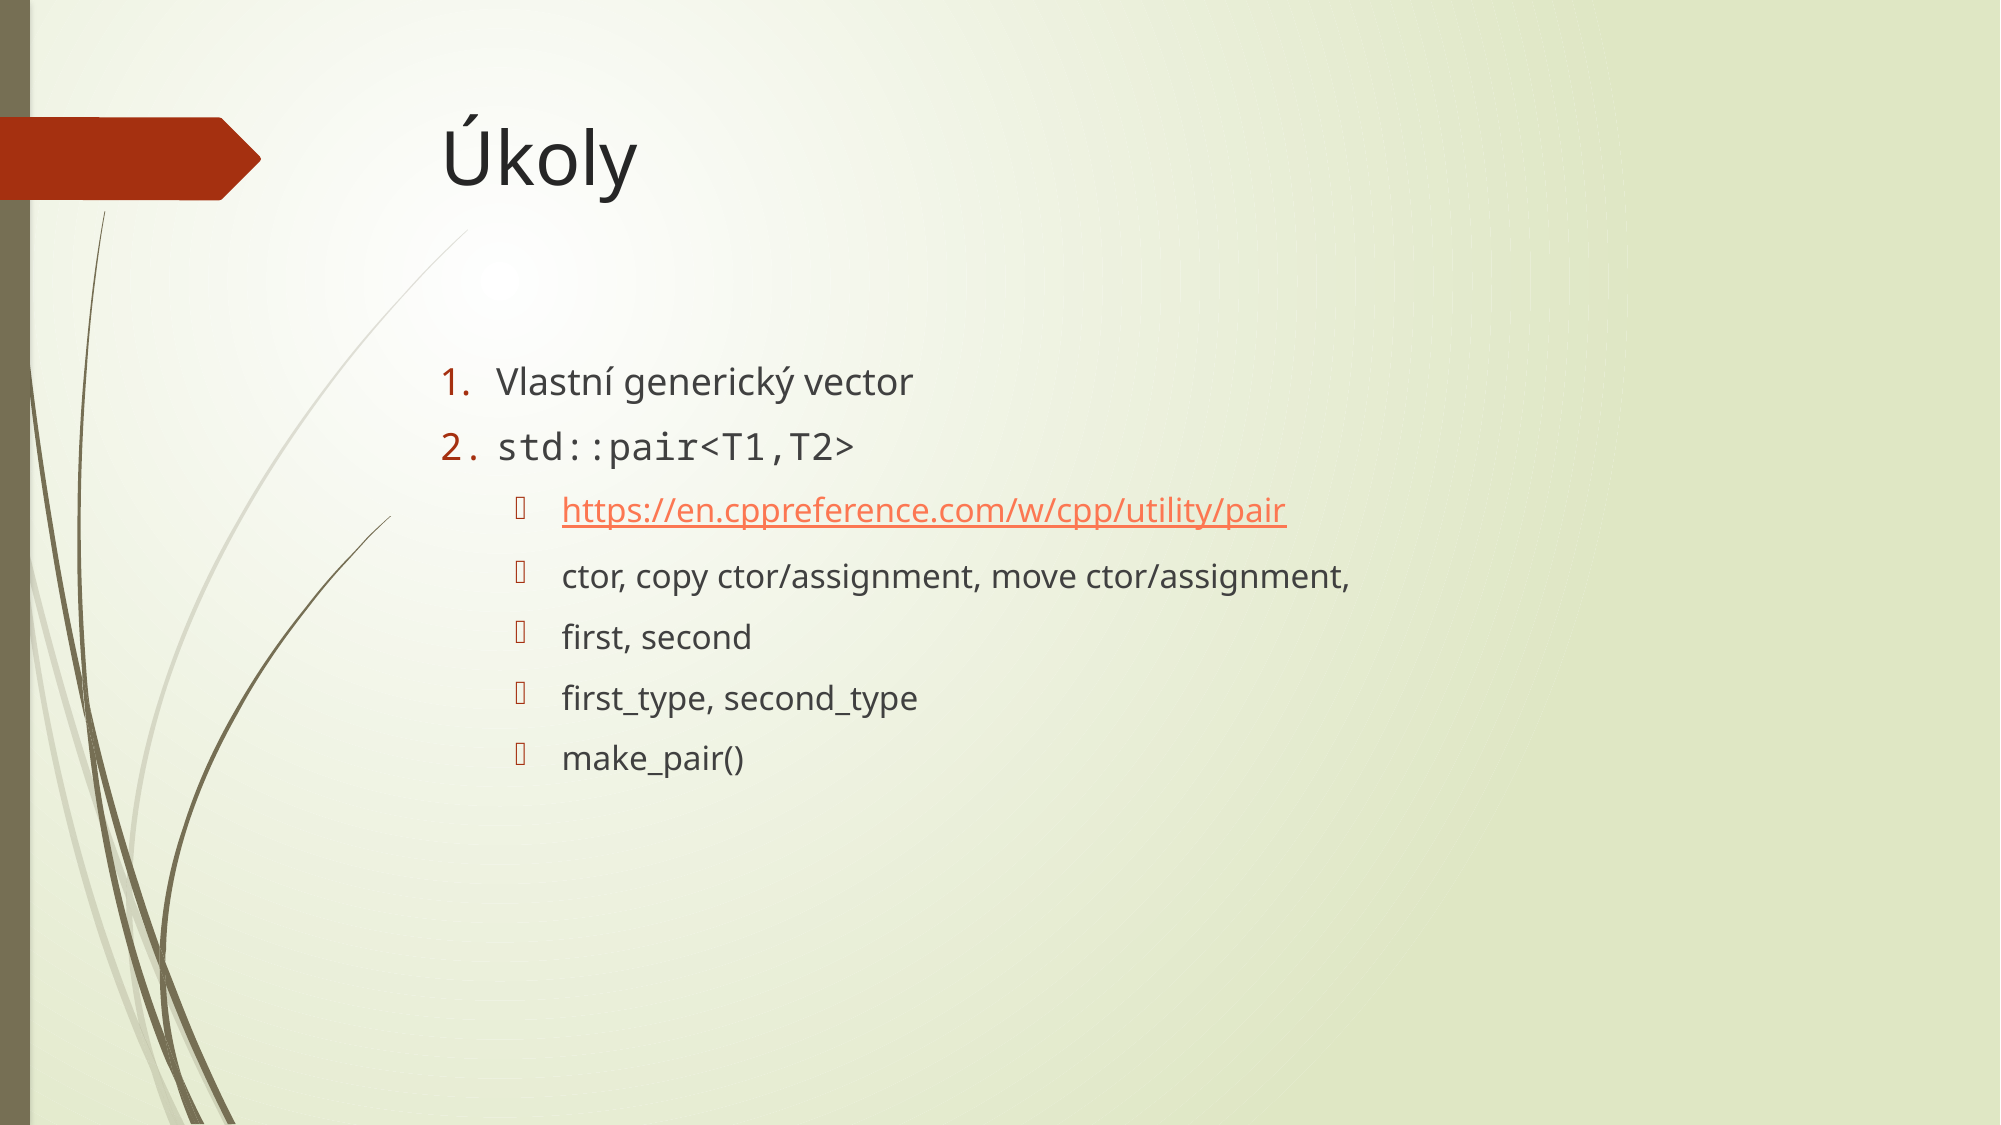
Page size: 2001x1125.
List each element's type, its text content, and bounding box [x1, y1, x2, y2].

title Úkoly [425, 102, 1888, 313]
list Vlastní generický vector std::pair<T1,T2> https://en.cppreference.com/w/cpp/utility/pair ctor, copy ctor/assignment, move ctor/assignment, first, second first_type, second_type make_pair() [424, 350, 1888, 970]
